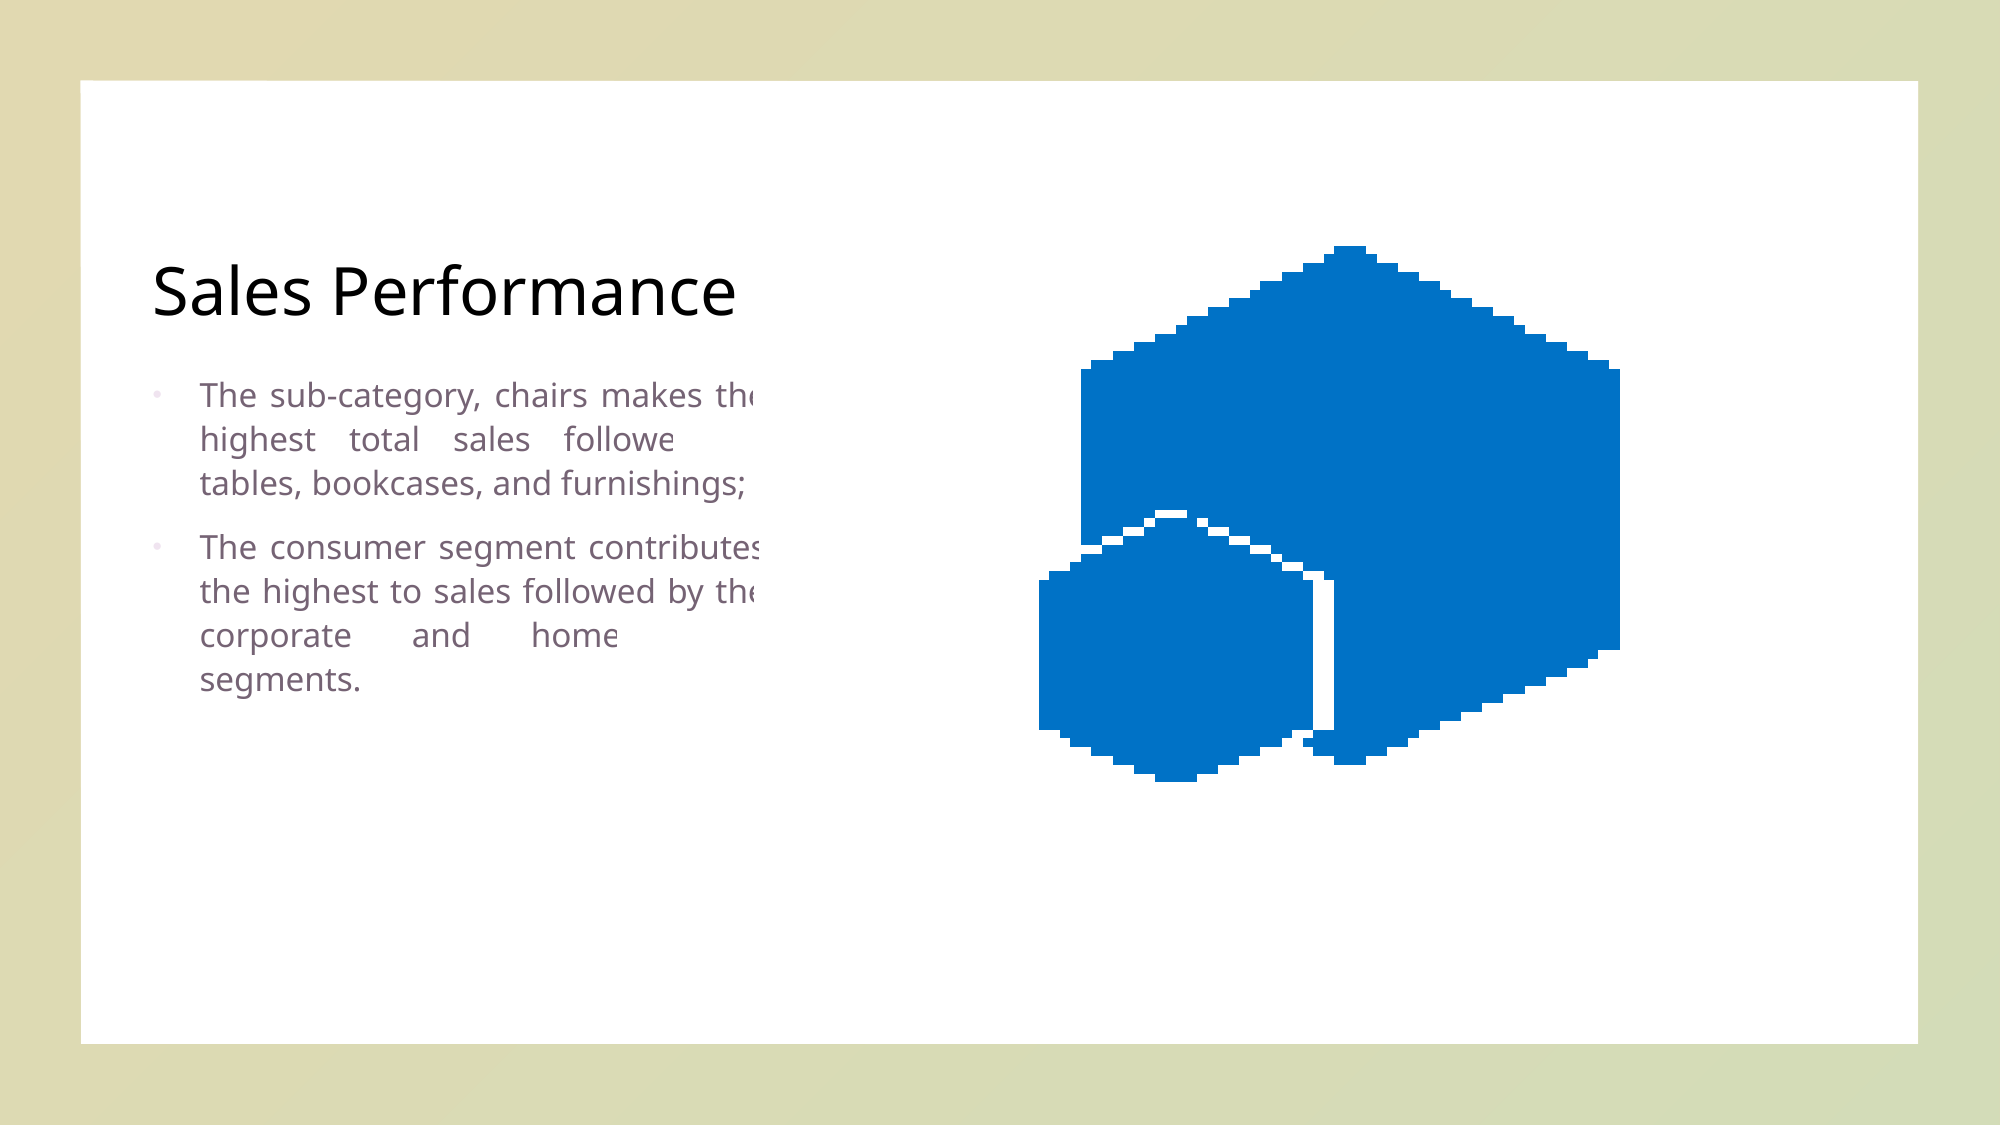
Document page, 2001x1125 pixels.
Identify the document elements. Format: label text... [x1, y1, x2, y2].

picture [849, 114, 1863, 959]
title Sales Performance [137, 112, 783, 338]
list The sub-category, chairs makes the highest total sales followed by tables, bookcases, and furnishings; The consumer segment contributes the highest to sales followed by the corporate and home office segments. [137, 362, 783, 963]
